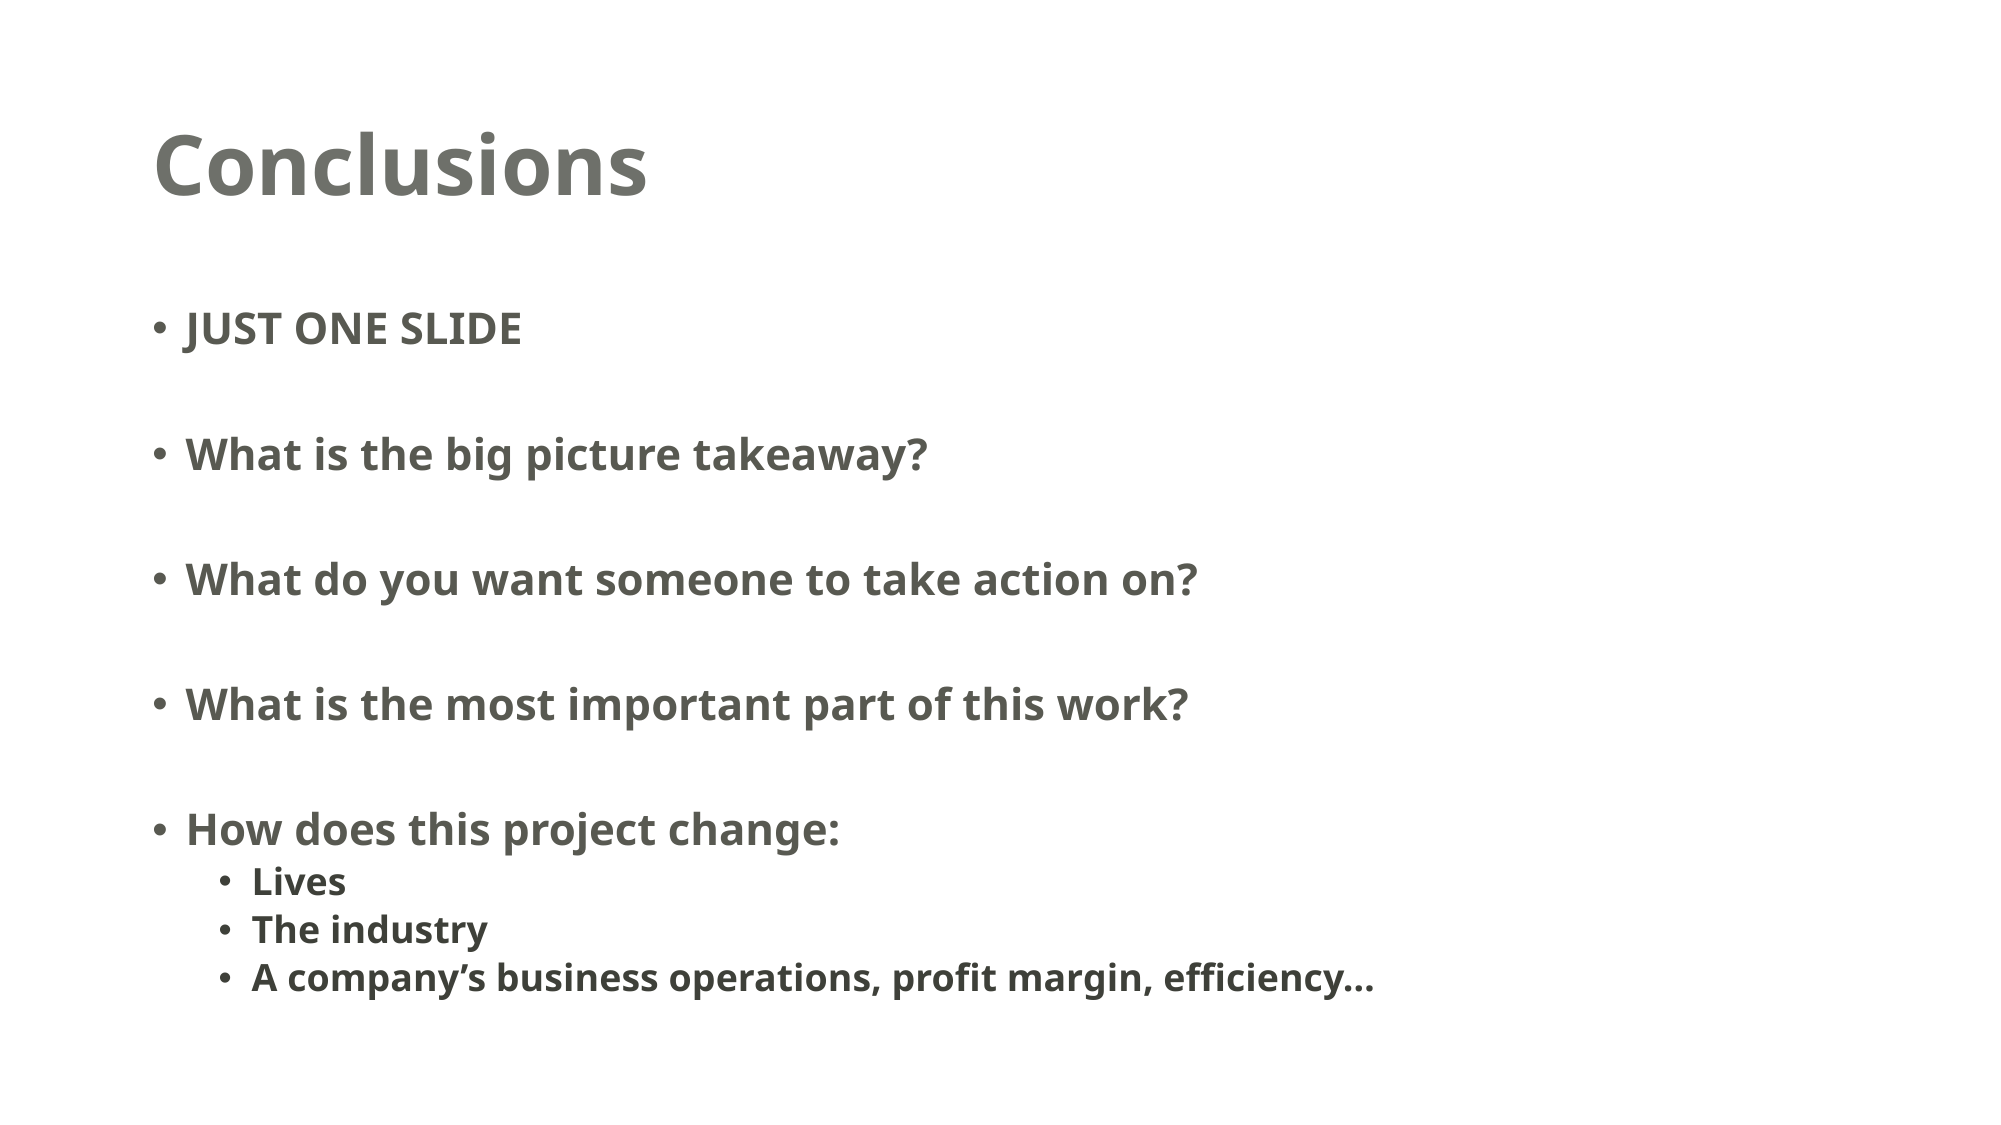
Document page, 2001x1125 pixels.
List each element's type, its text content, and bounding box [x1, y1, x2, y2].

list JUST ONE SLIDE What is the big picture takeaway? What do you want someone to take action on? What is the most important part of this work? How does this project change: Lives The industry A company’s business operations, profit margin, efficiency… [137, 299, 1863, 1014]
title Conclusions [137, 59, 1863, 278]
